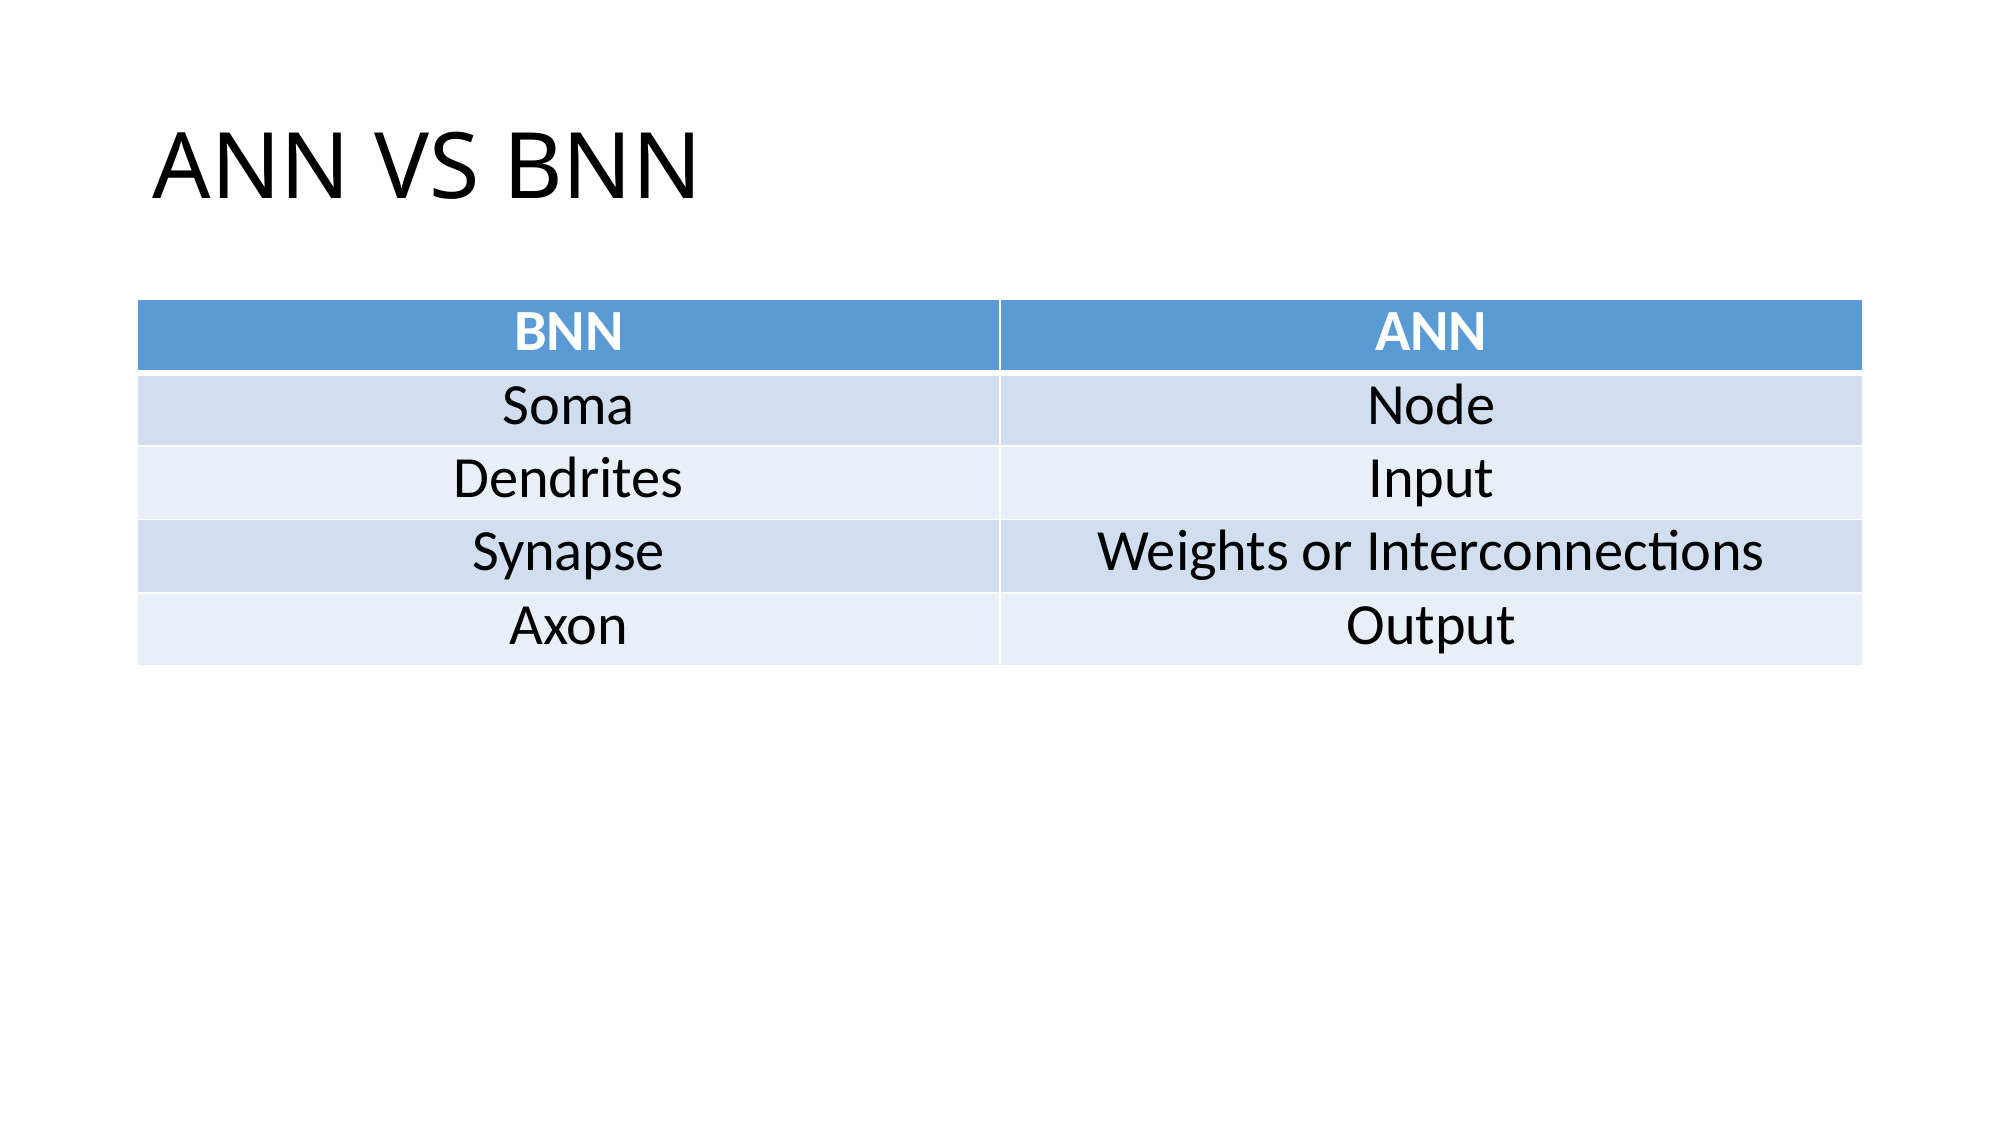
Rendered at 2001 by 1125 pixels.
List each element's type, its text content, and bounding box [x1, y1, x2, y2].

table_cell Output [1001, 594, 1862, 665]
title ANN VS BNN [137, 59, 1863, 278]
table_cell Synapse [138, 520, 999, 592]
table_cell Dendrites [138, 447, 999, 519]
table_cell Axon [138, 594, 999, 665]
table_header BNN [138, 300, 999, 370]
table_cell Input [1001, 447, 1862, 519]
table_cell Weights or Interconnections [1001, 520, 1862, 592]
table_header ANN [1001, 300, 1862, 370]
table_cell Soma [138, 376, 999, 445]
table_cell Node [1001, 376, 1862, 445]
